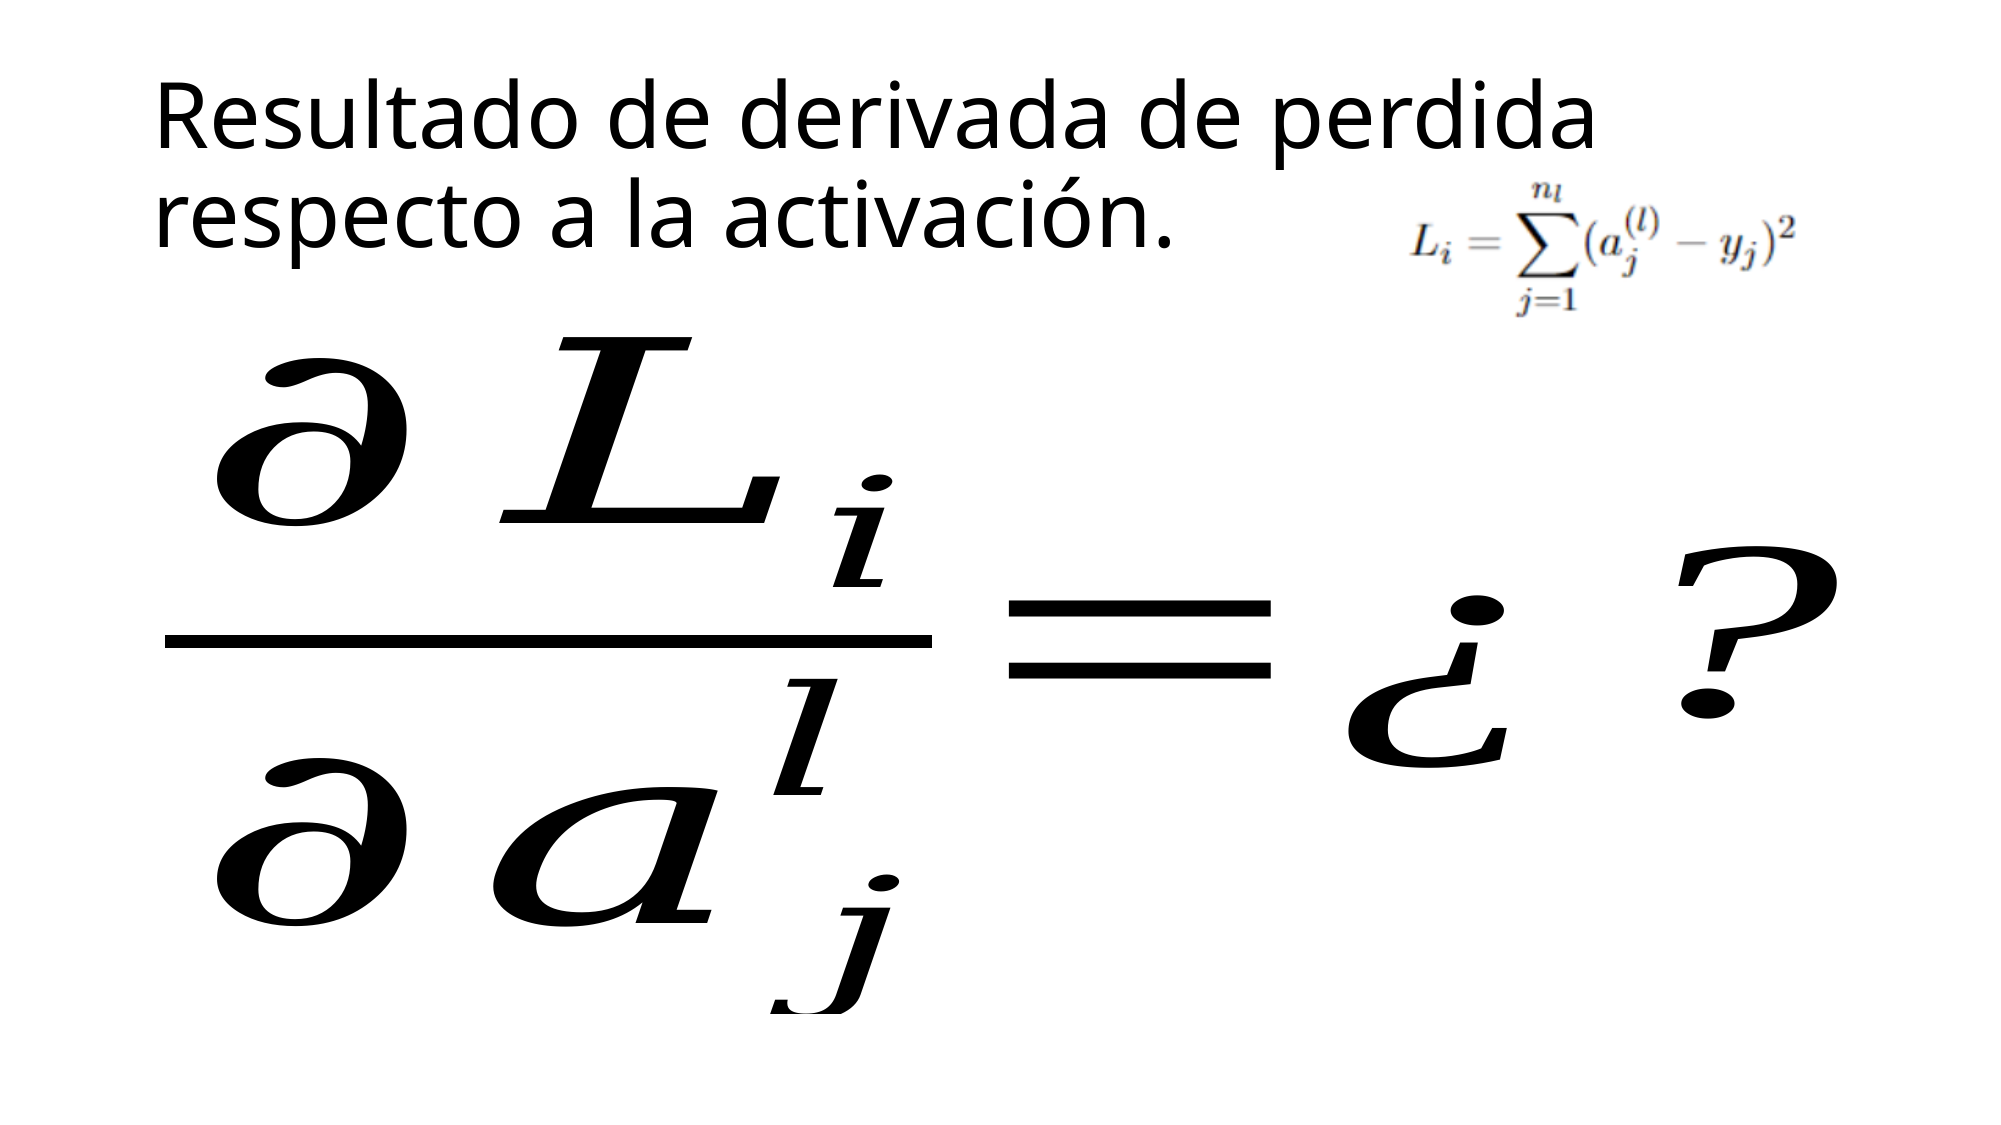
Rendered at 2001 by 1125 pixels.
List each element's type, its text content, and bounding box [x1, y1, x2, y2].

title Resultado de derivada de perdida respecto a la activación. [137, 59, 1863, 278]
picture [1378, 168, 1833, 331]
